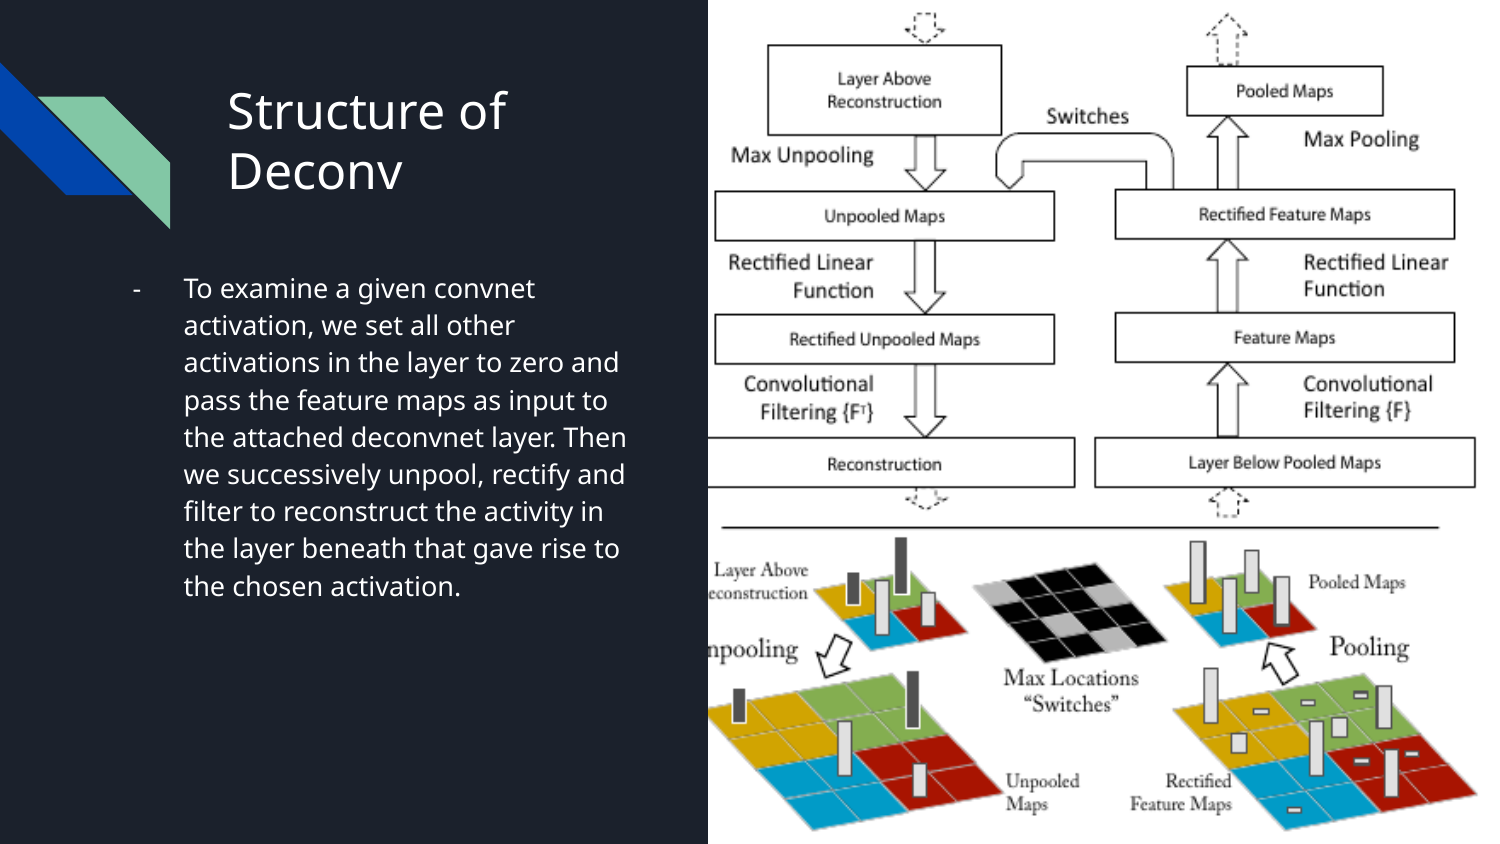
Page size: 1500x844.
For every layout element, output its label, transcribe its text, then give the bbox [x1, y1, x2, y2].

list To examine a given convnet activation, we set all other activations in the layer to zero and pass the feature maps as input to the attached deconvnet layer. Then we successively unpool, rectify and filter to reconstruct the activity in the layer beneath that gave rise to the chosen activation. [93, 251, 652, 815]
picture [707, 0, 1500, 844]
title Structure of Deconv [212, 64, 680, 371]
